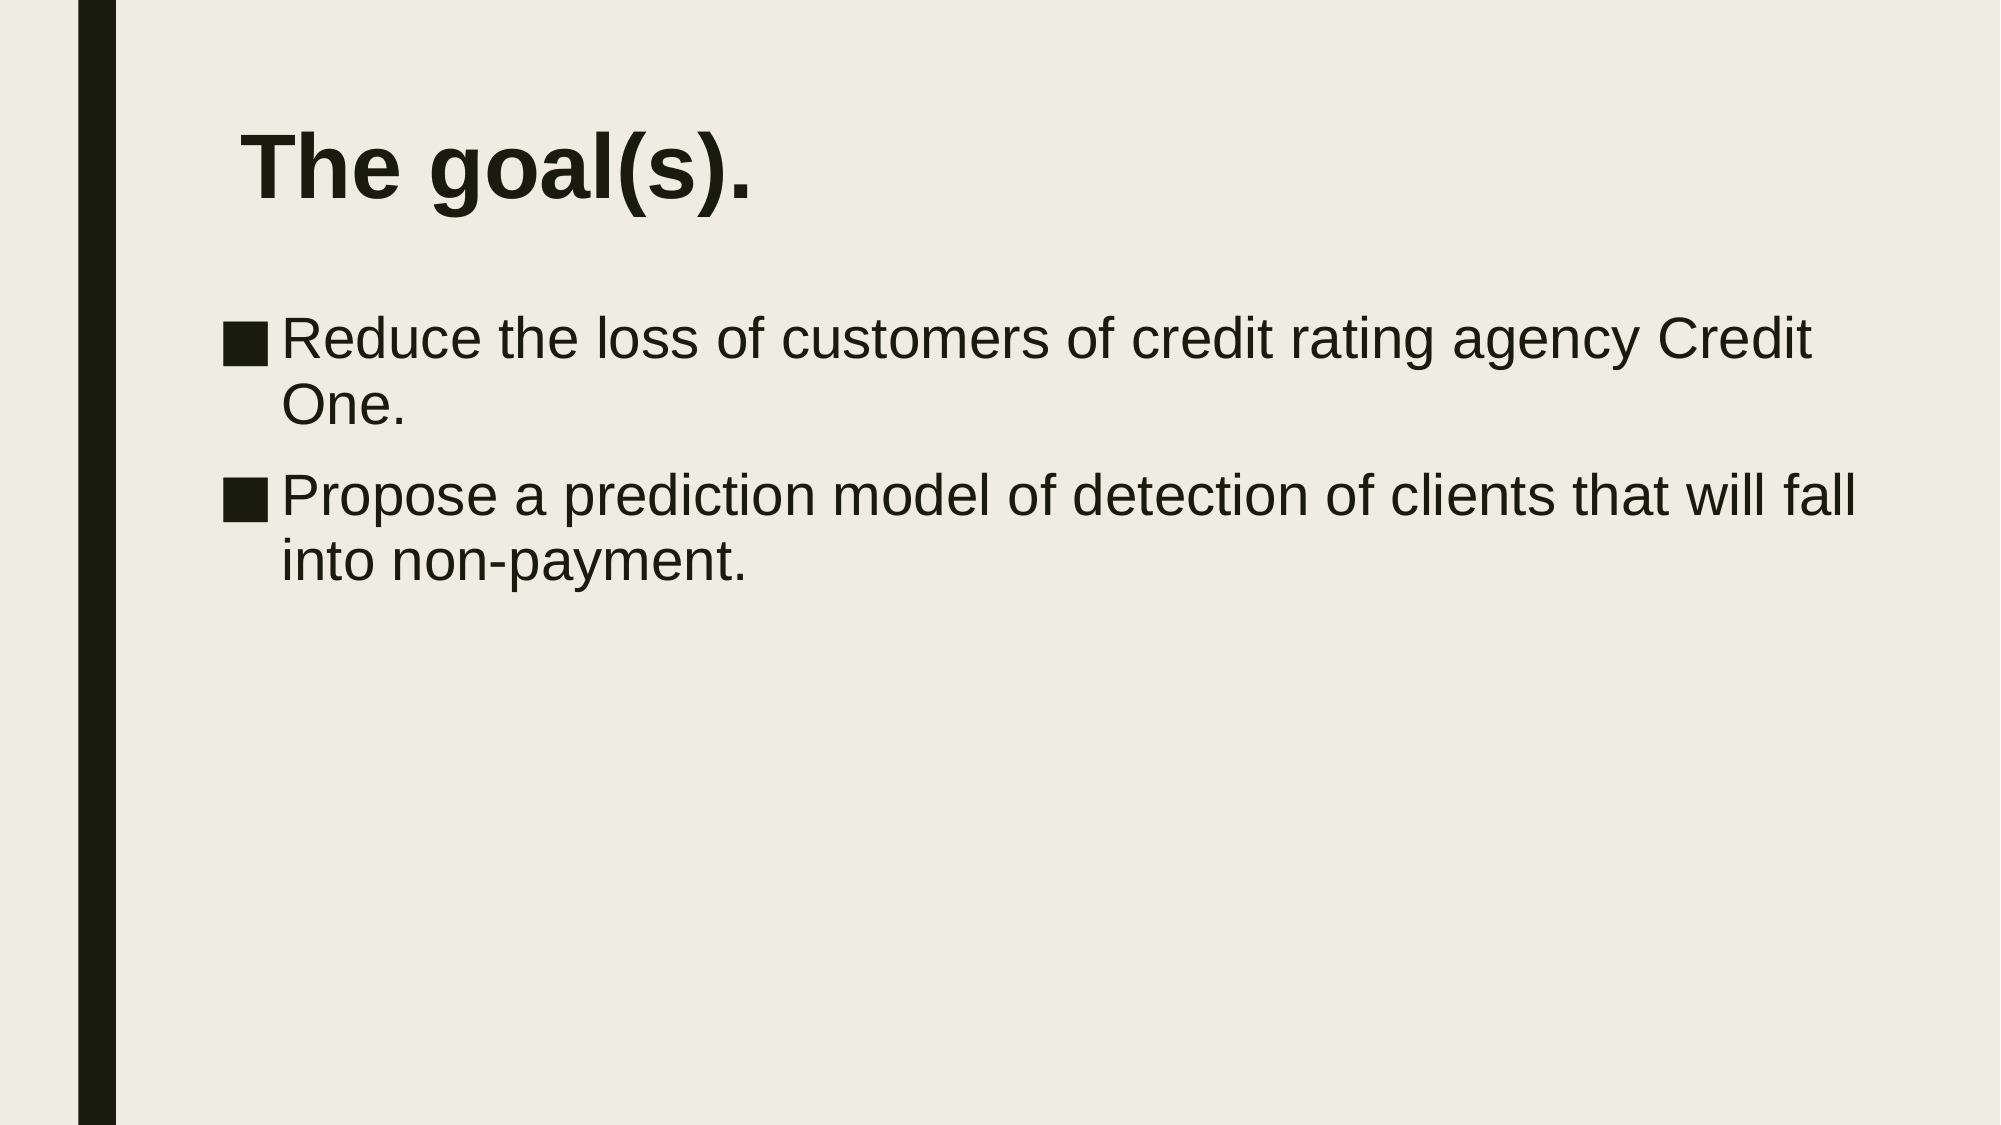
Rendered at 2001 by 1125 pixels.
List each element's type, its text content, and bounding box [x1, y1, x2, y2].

list Reduce the loss of customers of credit rating agency Credit One. Propose a prediction model of detection of clients that will fall into non-payment. [203, 298, 1910, 809]
text_box The goal(s). [224, 112, 1800, 284]
